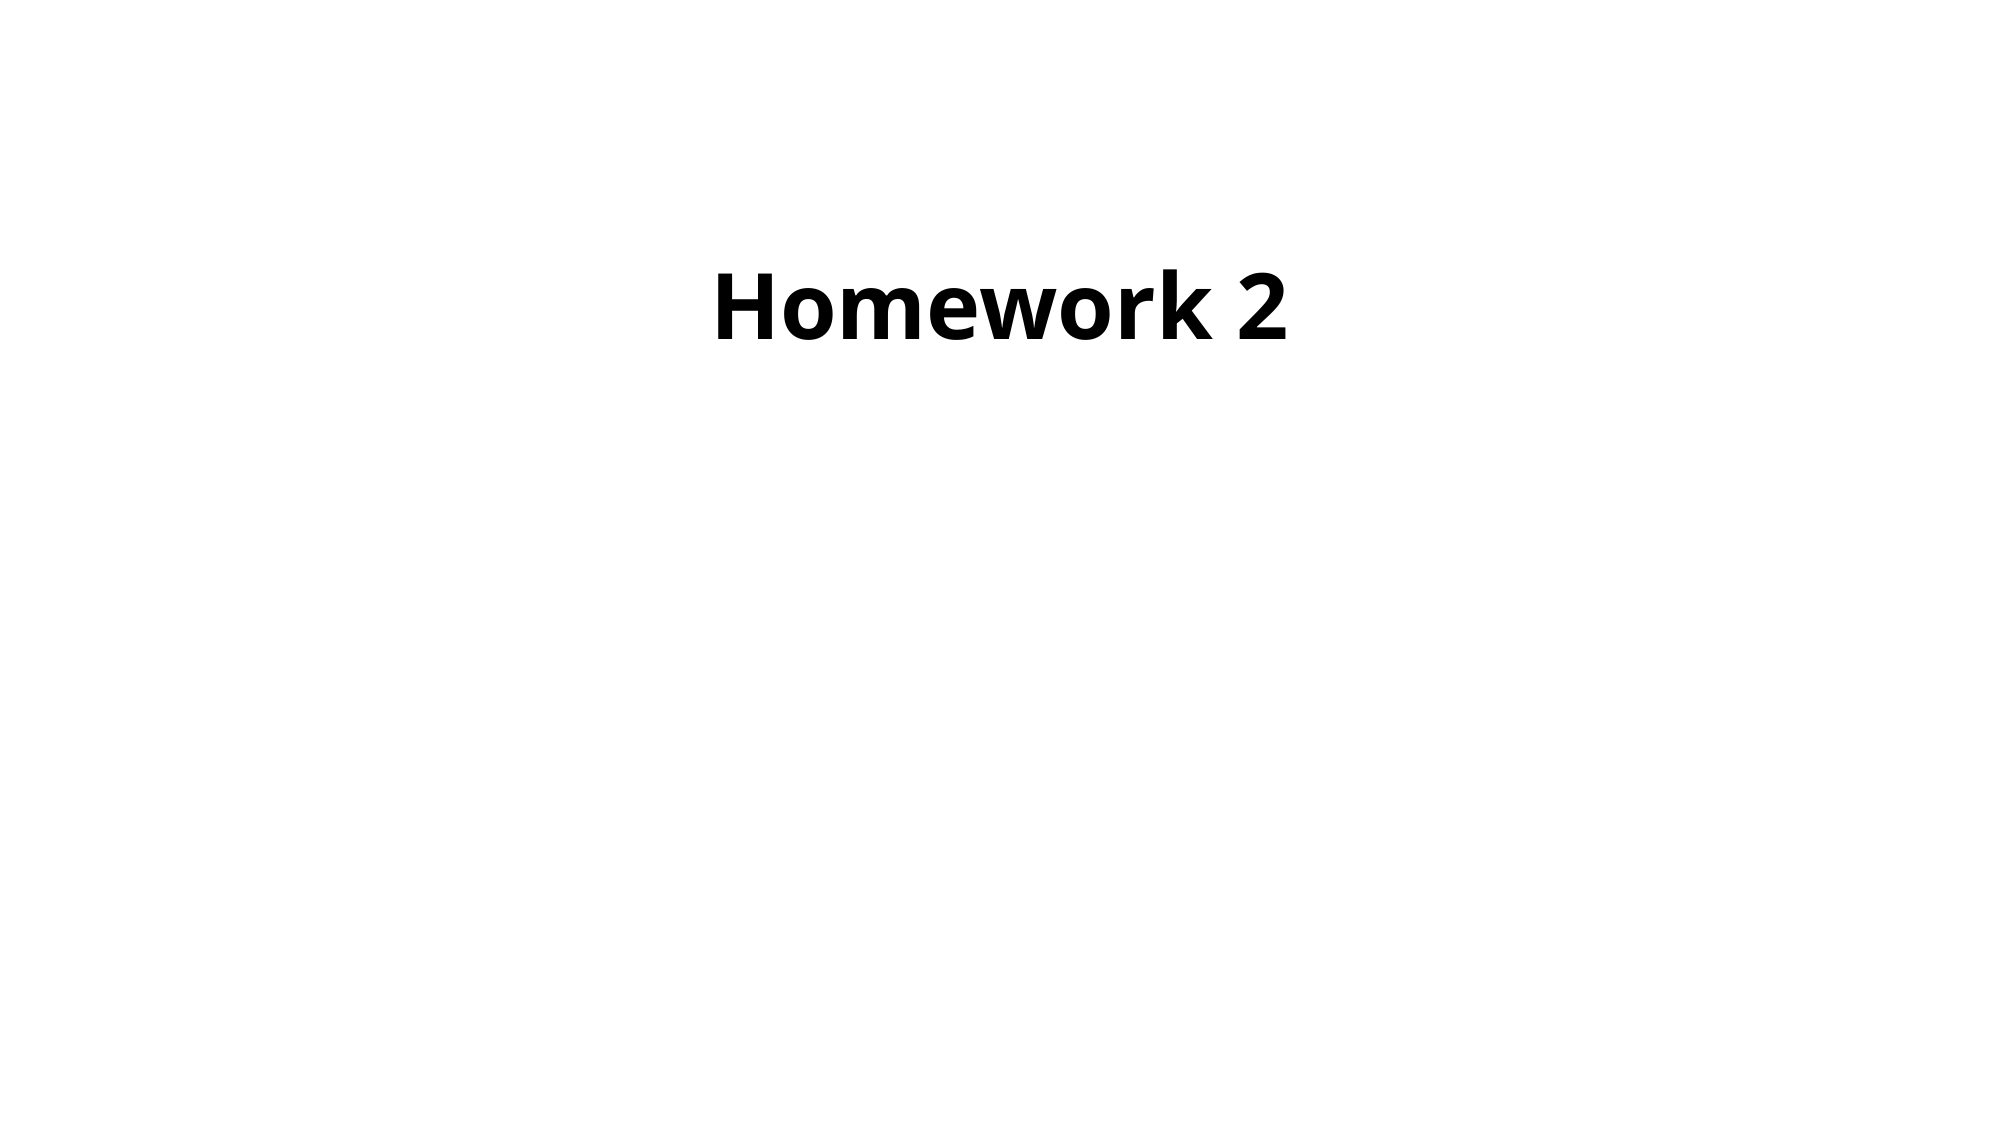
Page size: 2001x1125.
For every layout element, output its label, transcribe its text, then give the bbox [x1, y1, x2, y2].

title Homework 2 [249, 184, 1750, 576]
